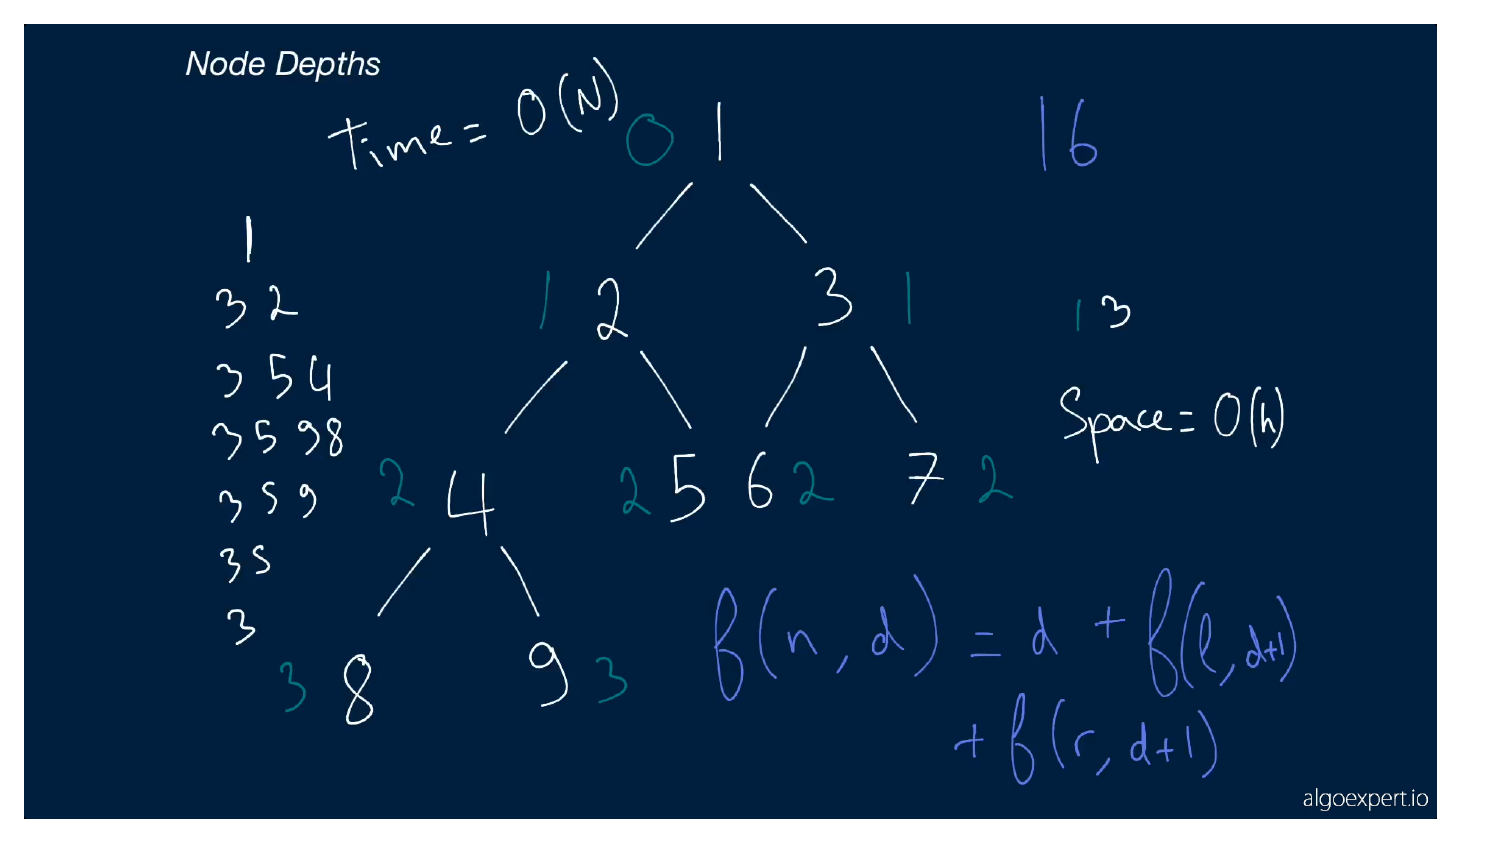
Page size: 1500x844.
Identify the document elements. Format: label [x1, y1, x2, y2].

picture [24, 24, 1437, 819]
